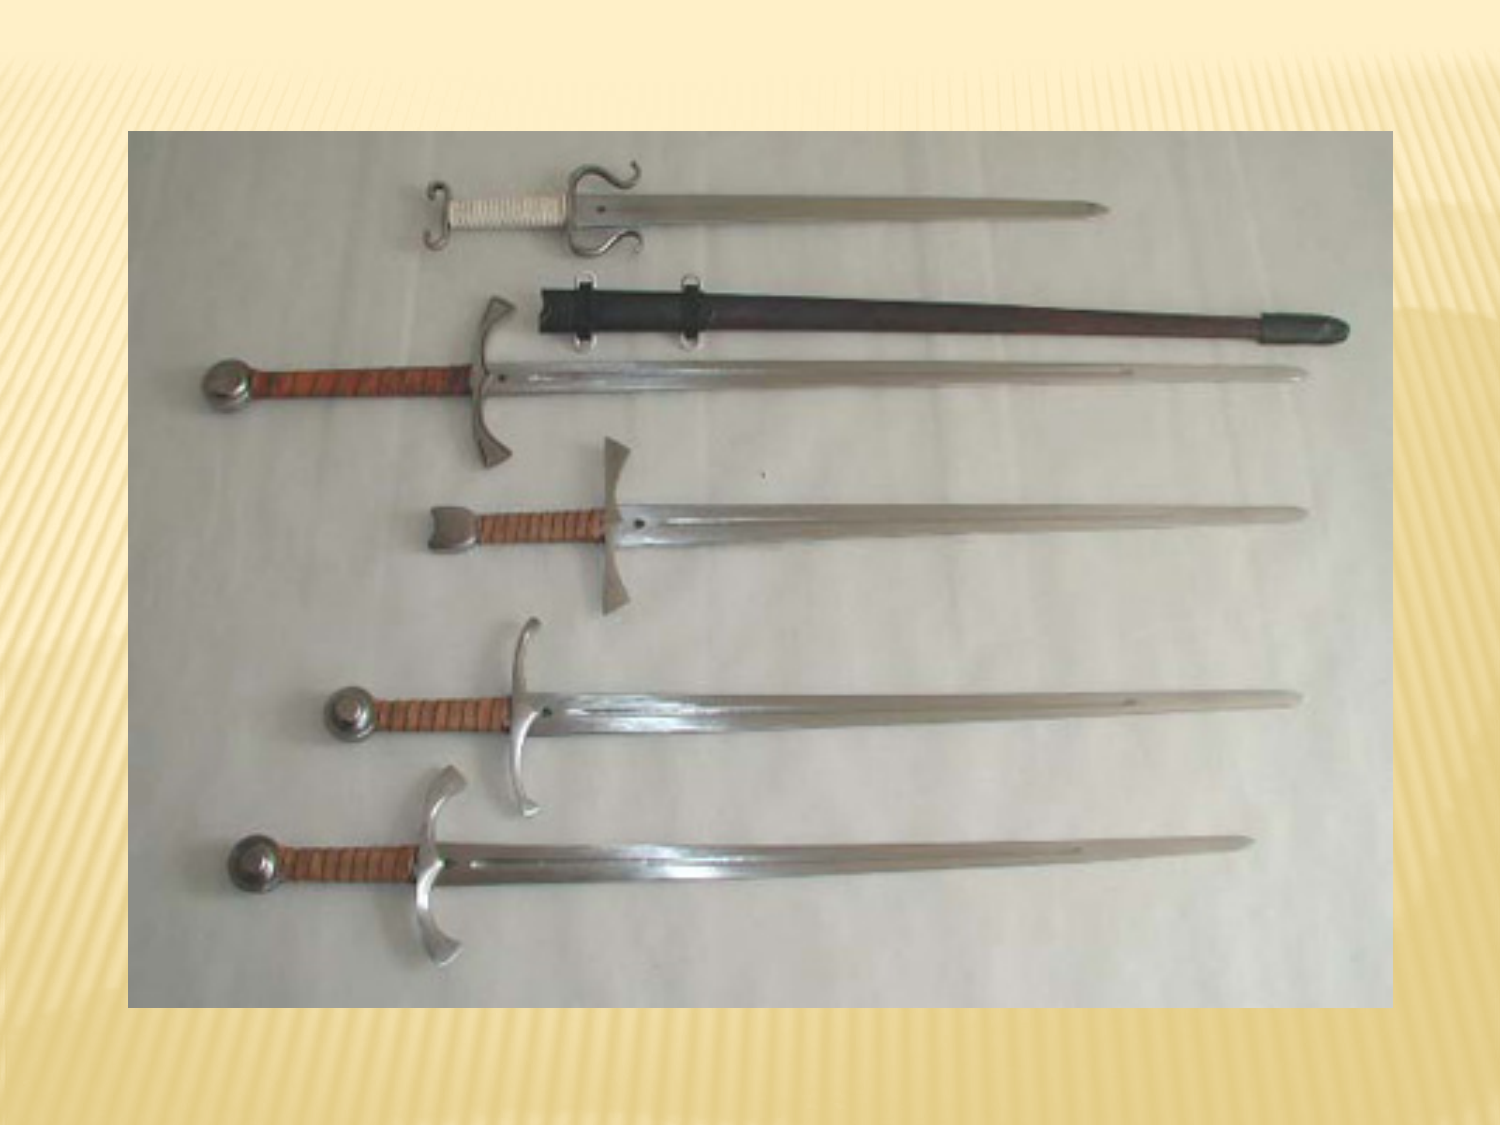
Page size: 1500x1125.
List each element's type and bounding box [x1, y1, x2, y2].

picture [128, 131, 1393, 1009]
